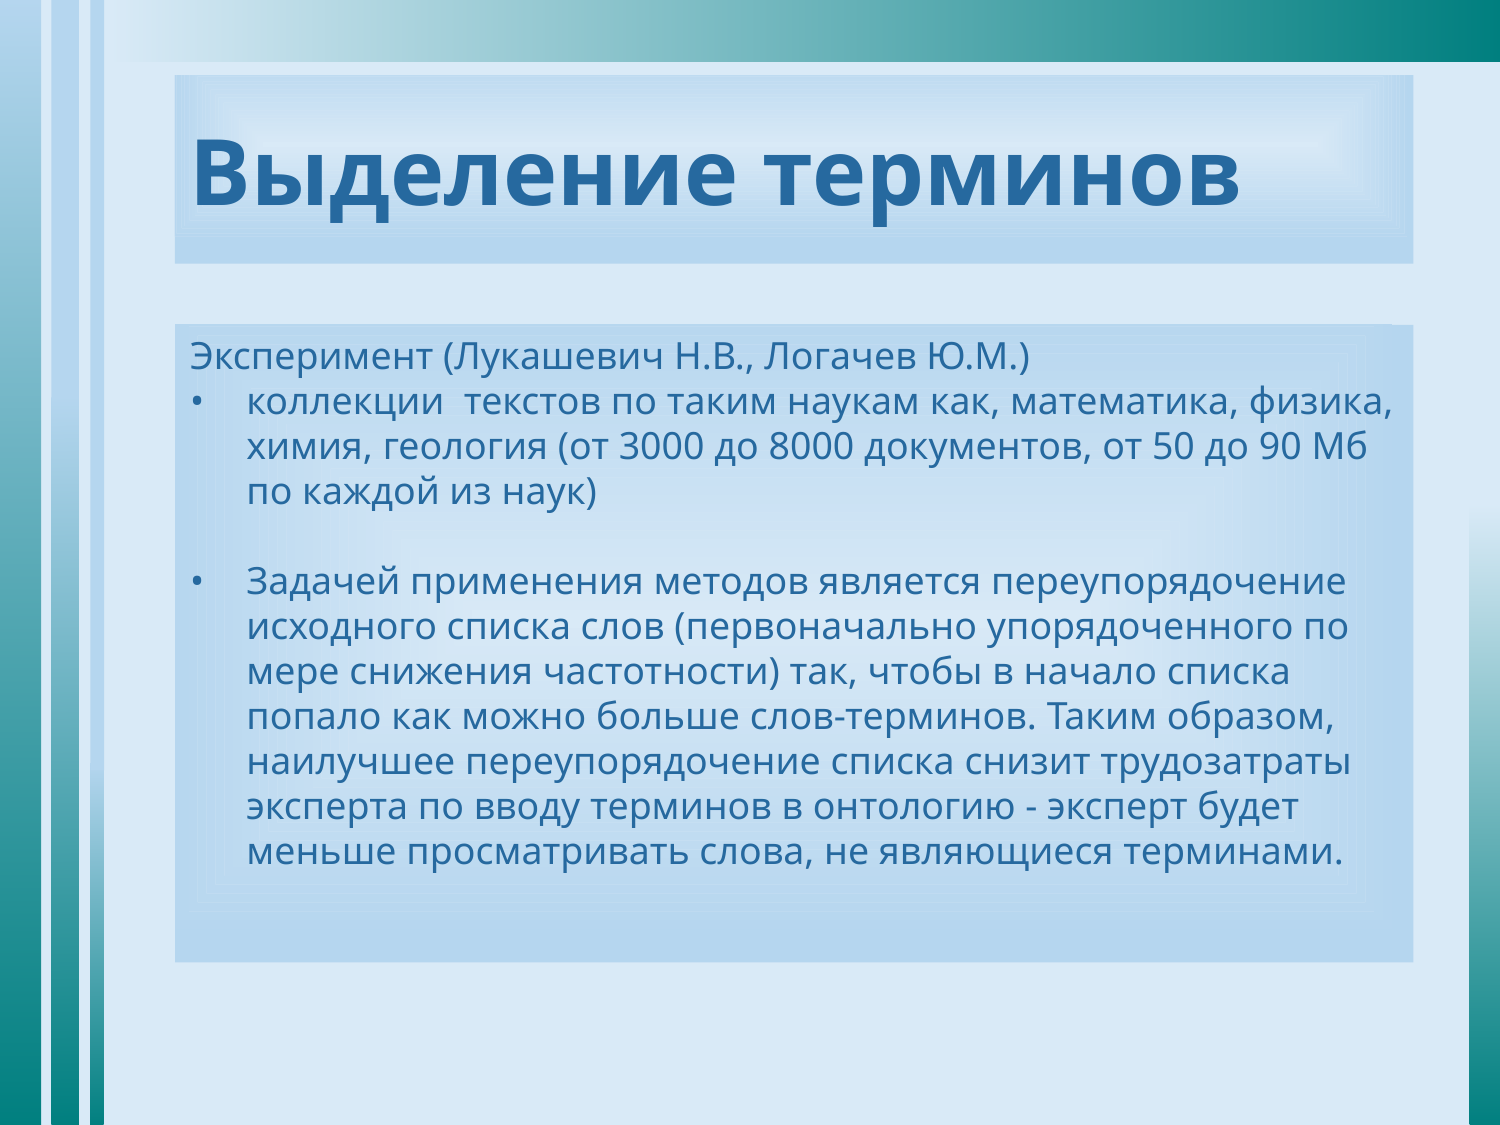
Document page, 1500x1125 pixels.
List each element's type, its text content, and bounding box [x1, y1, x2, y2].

list Эксперимент (Лукашевич Н.В., Логачев Ю.М.) коллекции текстов по таким наукам как, математика, физика, химия, геология (от 3000 до 8000 документов, от 50 до 90 Мб по каждой из наук) Задачей применения методов является переупорядочение исходного списка слов (первоначально упорядоченного по мере снижения частотности) так, чтобы в начало списка попало как можно больше слов-терминов. Таким образом, наилучшее переупорядочение списка снизит трудозатраты эксперта по вводу терминов в онтологию - эксперт будет меньше просматривать слова, не являющиеся терминами. [175, 324, 1414, 963]
title Выделение терминов [174, 75, 1414, 264]
